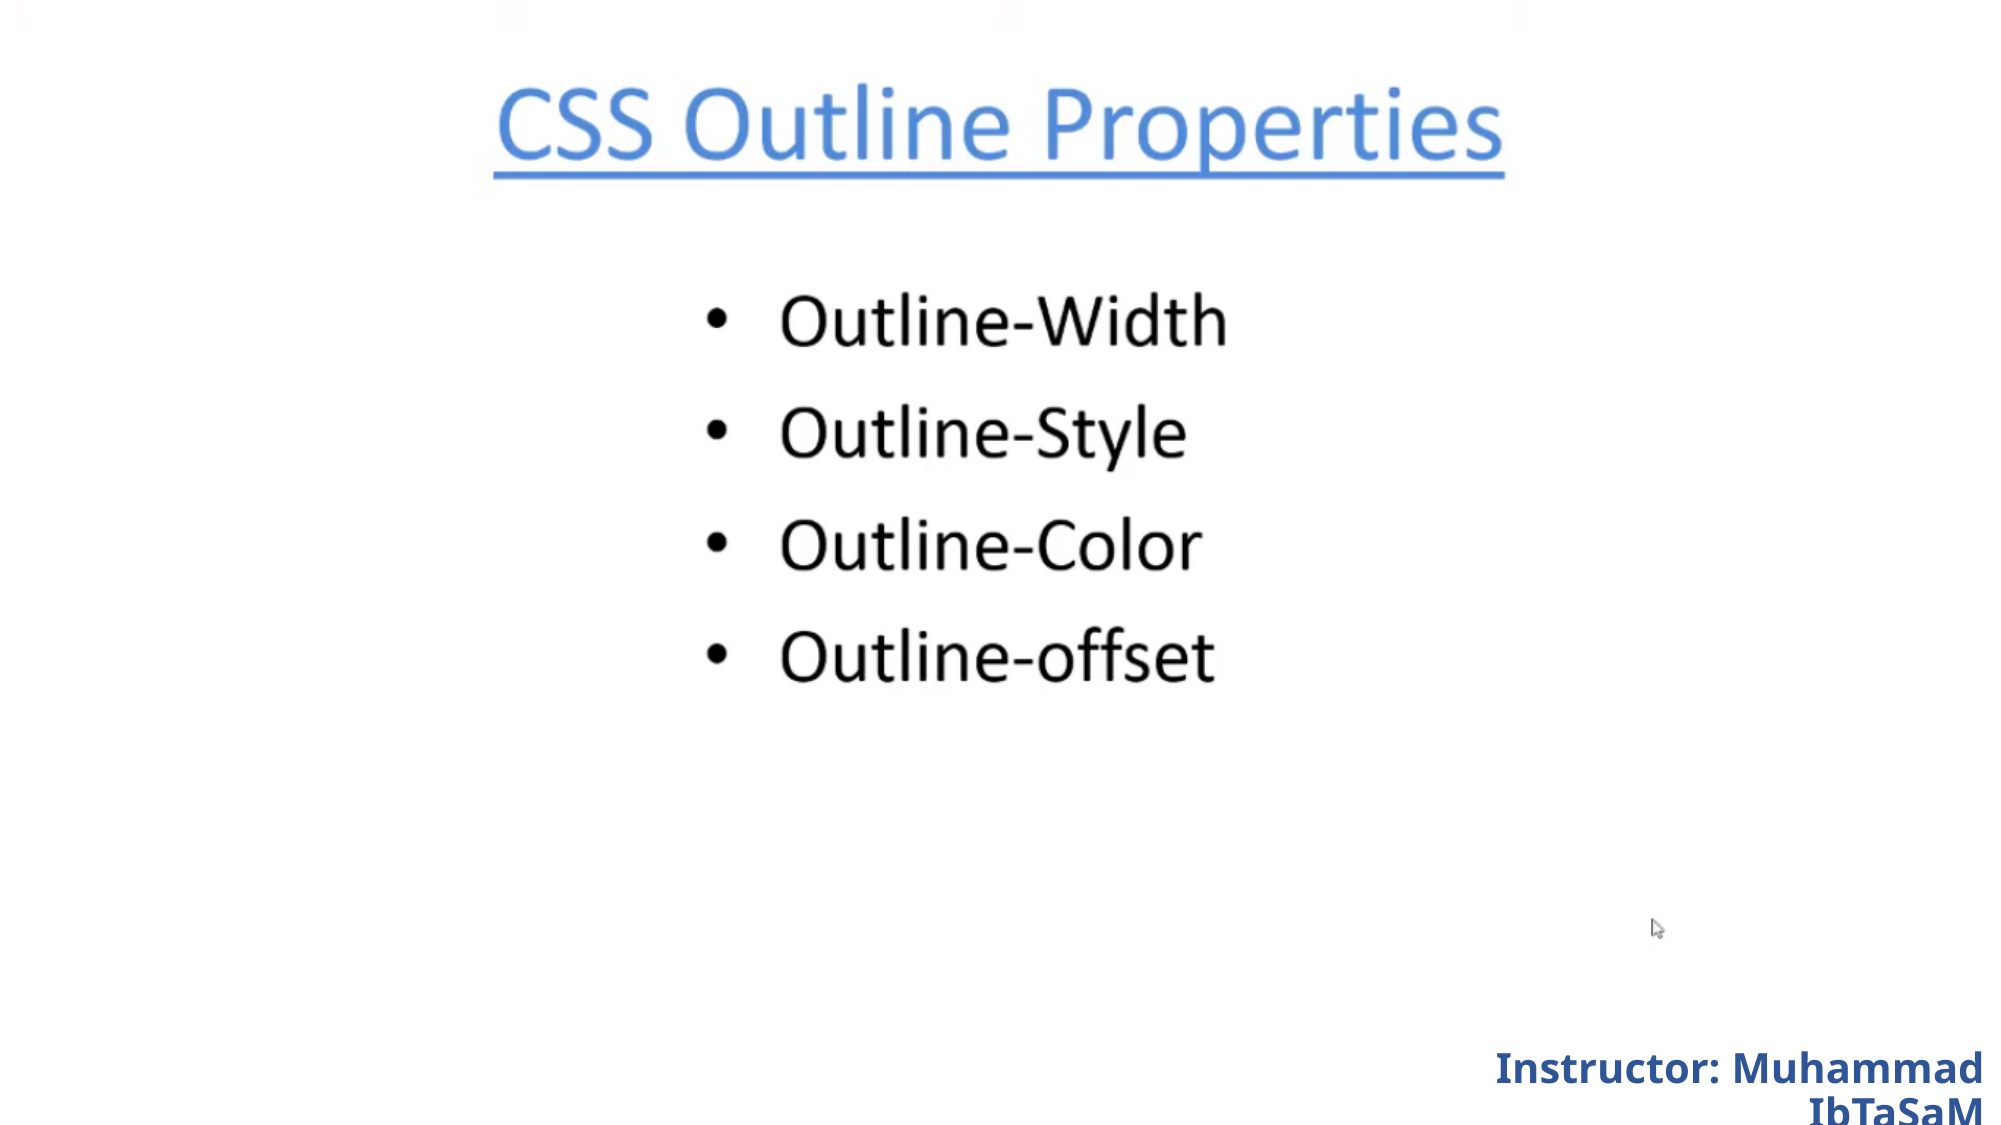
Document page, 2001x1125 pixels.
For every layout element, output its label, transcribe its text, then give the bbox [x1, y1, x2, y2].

title Instructor: Muhammad IbTaSaM [1351, 1059, 2000, 1125]
picture [0, 0, 2000, 1034]
